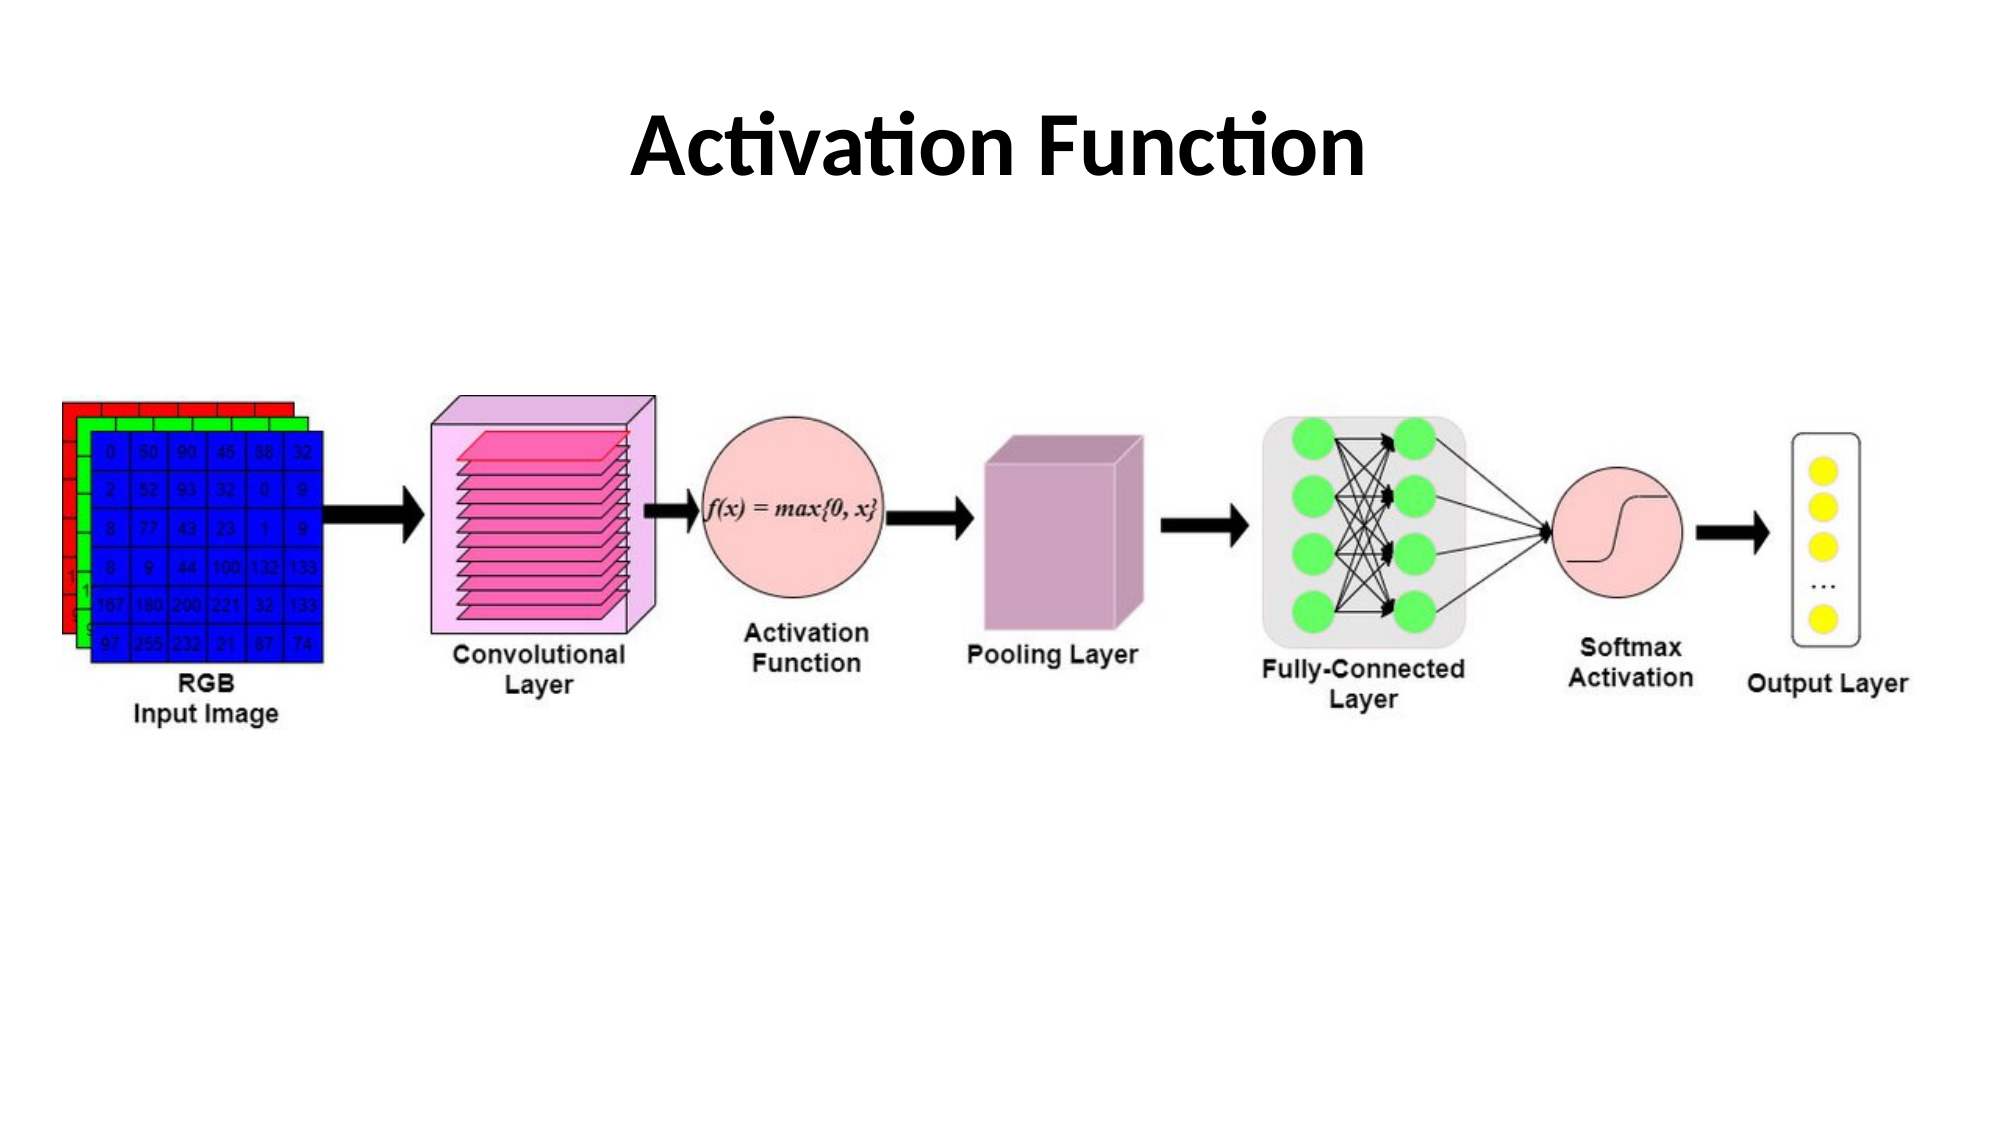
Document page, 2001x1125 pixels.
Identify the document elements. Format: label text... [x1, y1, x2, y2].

picture [62, 394, 1938, 730]
title Activation Function [99, 45, 1900, 233]
